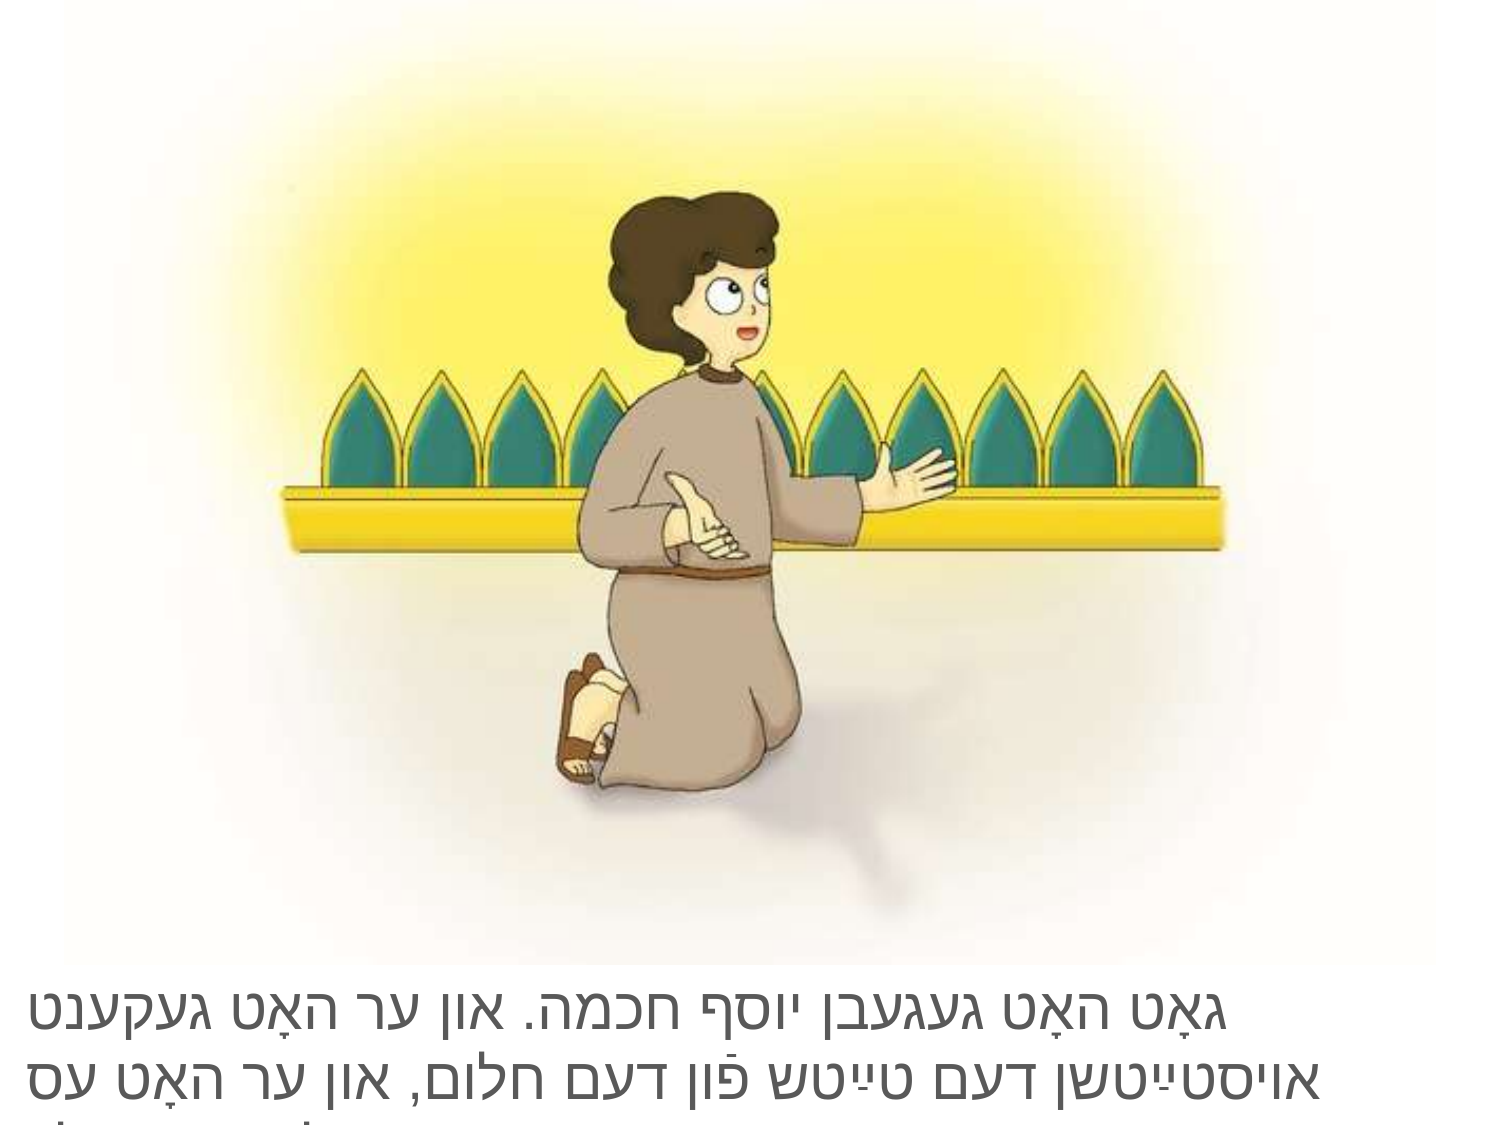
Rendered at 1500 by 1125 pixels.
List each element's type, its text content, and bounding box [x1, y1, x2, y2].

text_box גאָט האָט געגעבן יוסף חכמה. און ער האָט געקענט אויסטײַטשן דעם טײַטש פֿון דעם חלום, און ער האָט עס דערצײלט דעם מלך. [11, 964, 1498, 1125]
picture [64, 0, 1436, 965]
